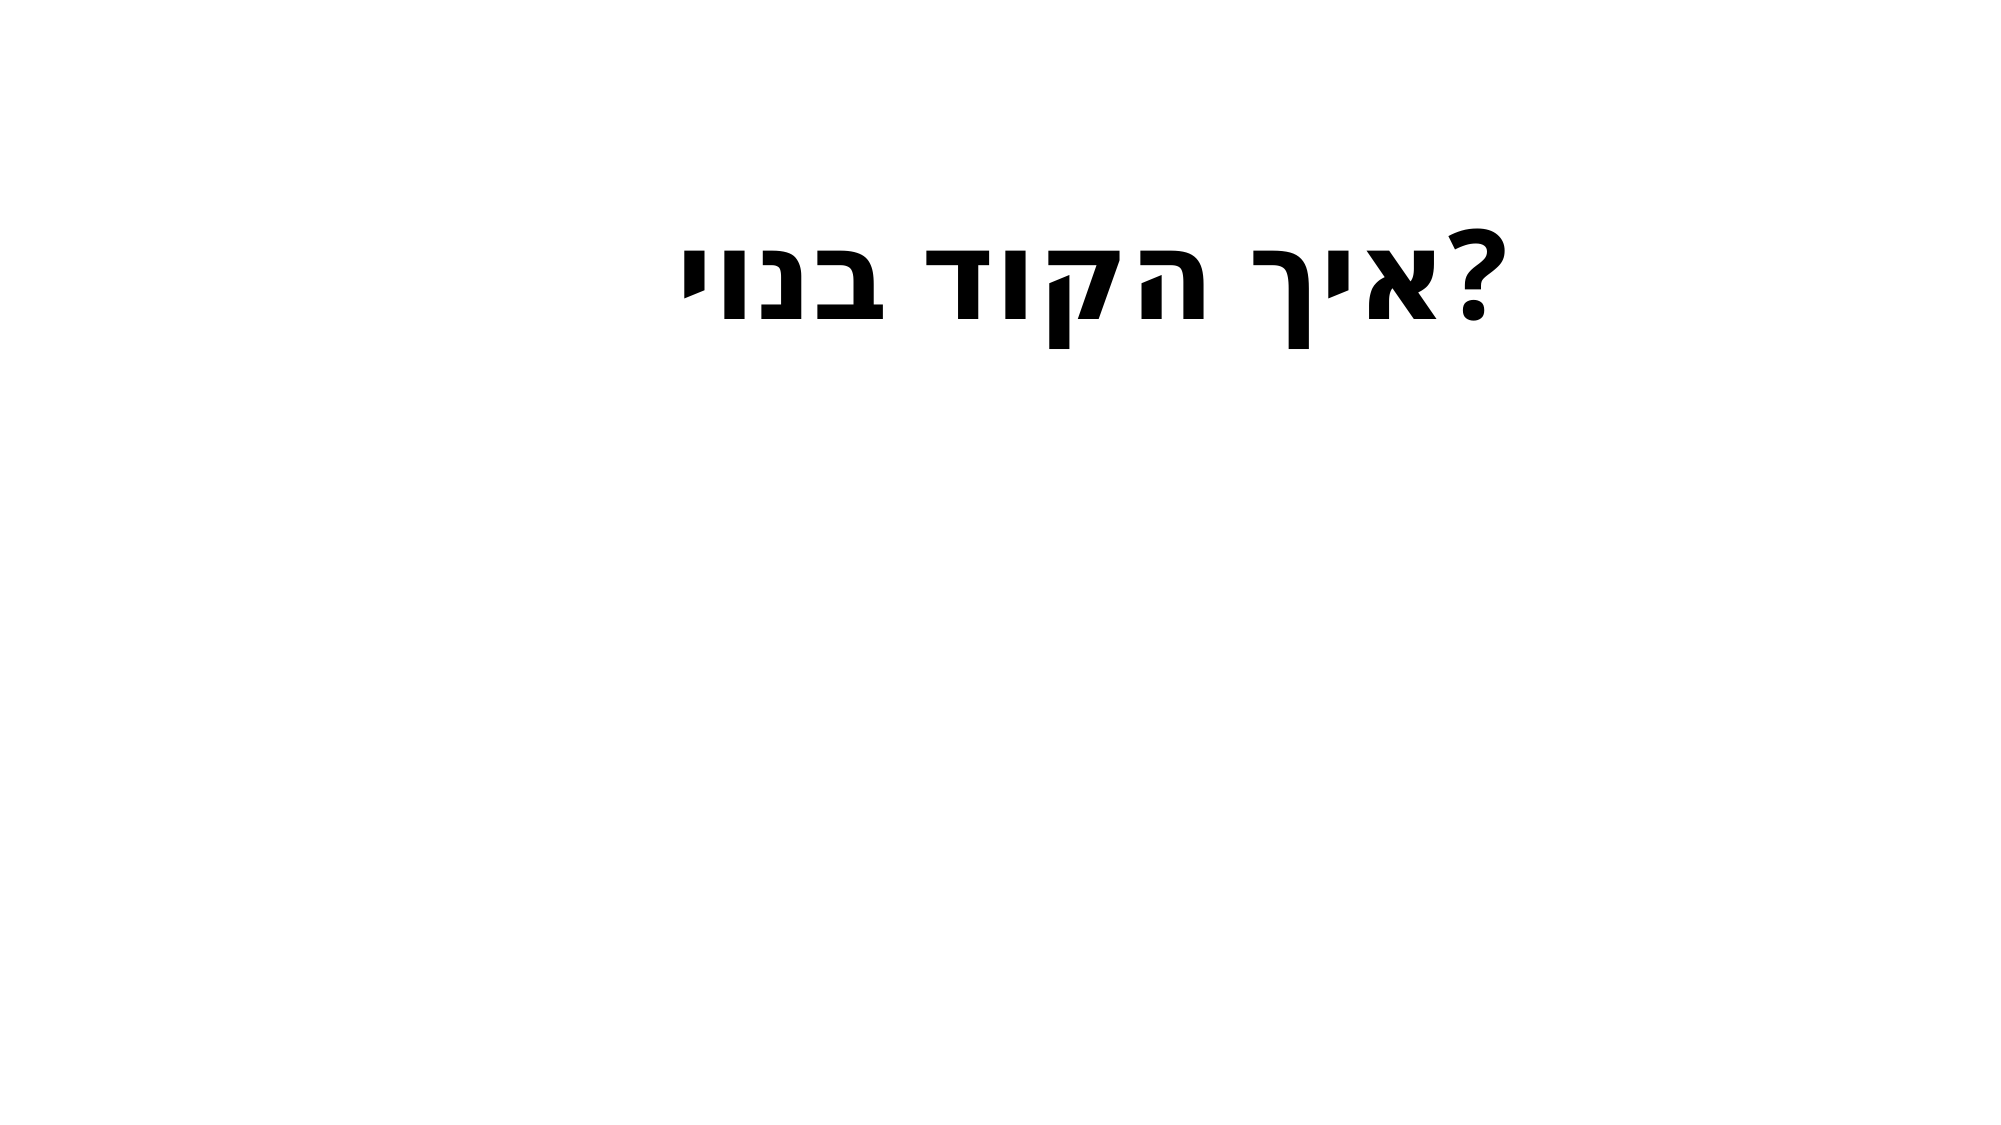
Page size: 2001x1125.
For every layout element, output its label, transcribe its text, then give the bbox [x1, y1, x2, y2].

title איך הקוד בנוי? [286, 102, 1524, 354]
